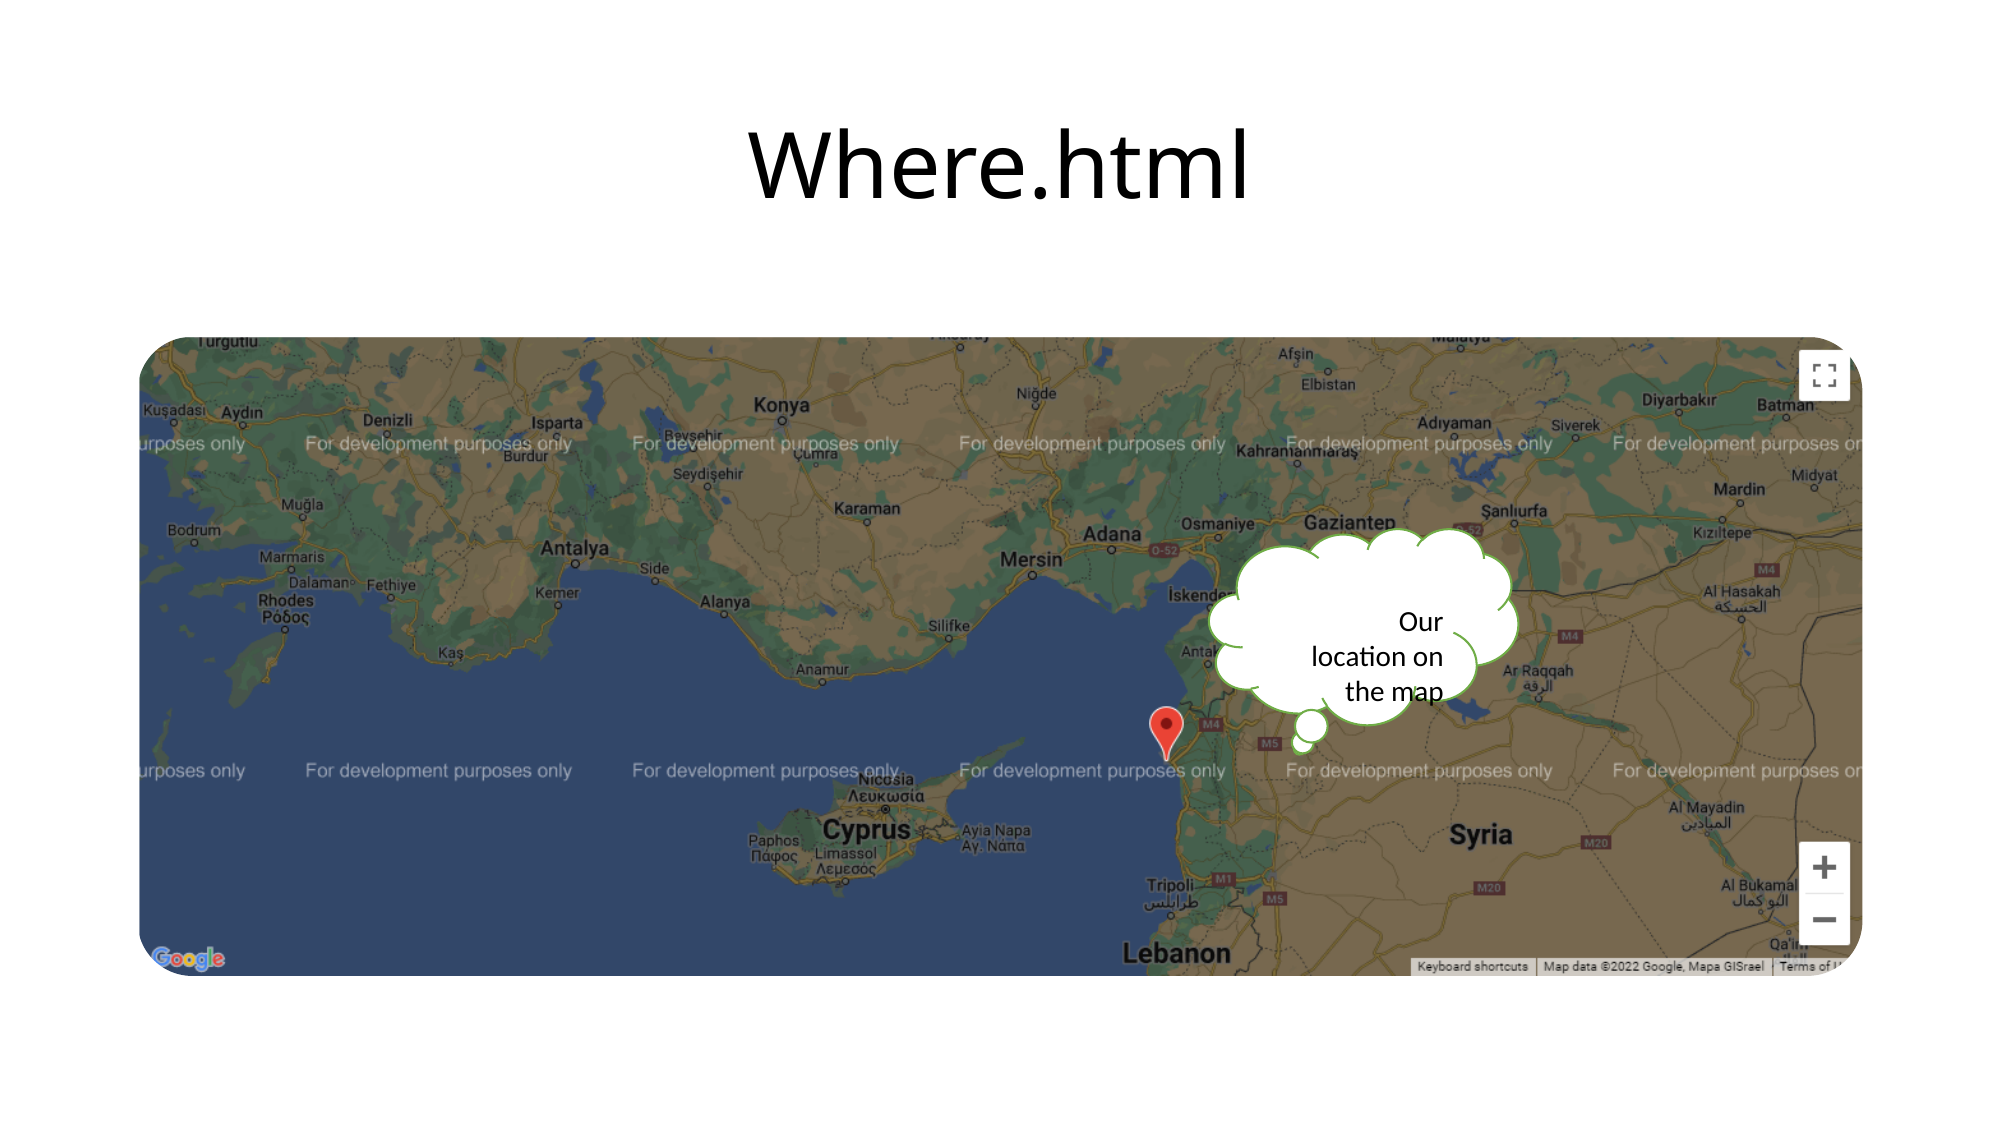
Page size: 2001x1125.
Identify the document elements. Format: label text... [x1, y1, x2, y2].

title Where.html [137, 59, 1863, 278]
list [137, 336, 1863, 976]
